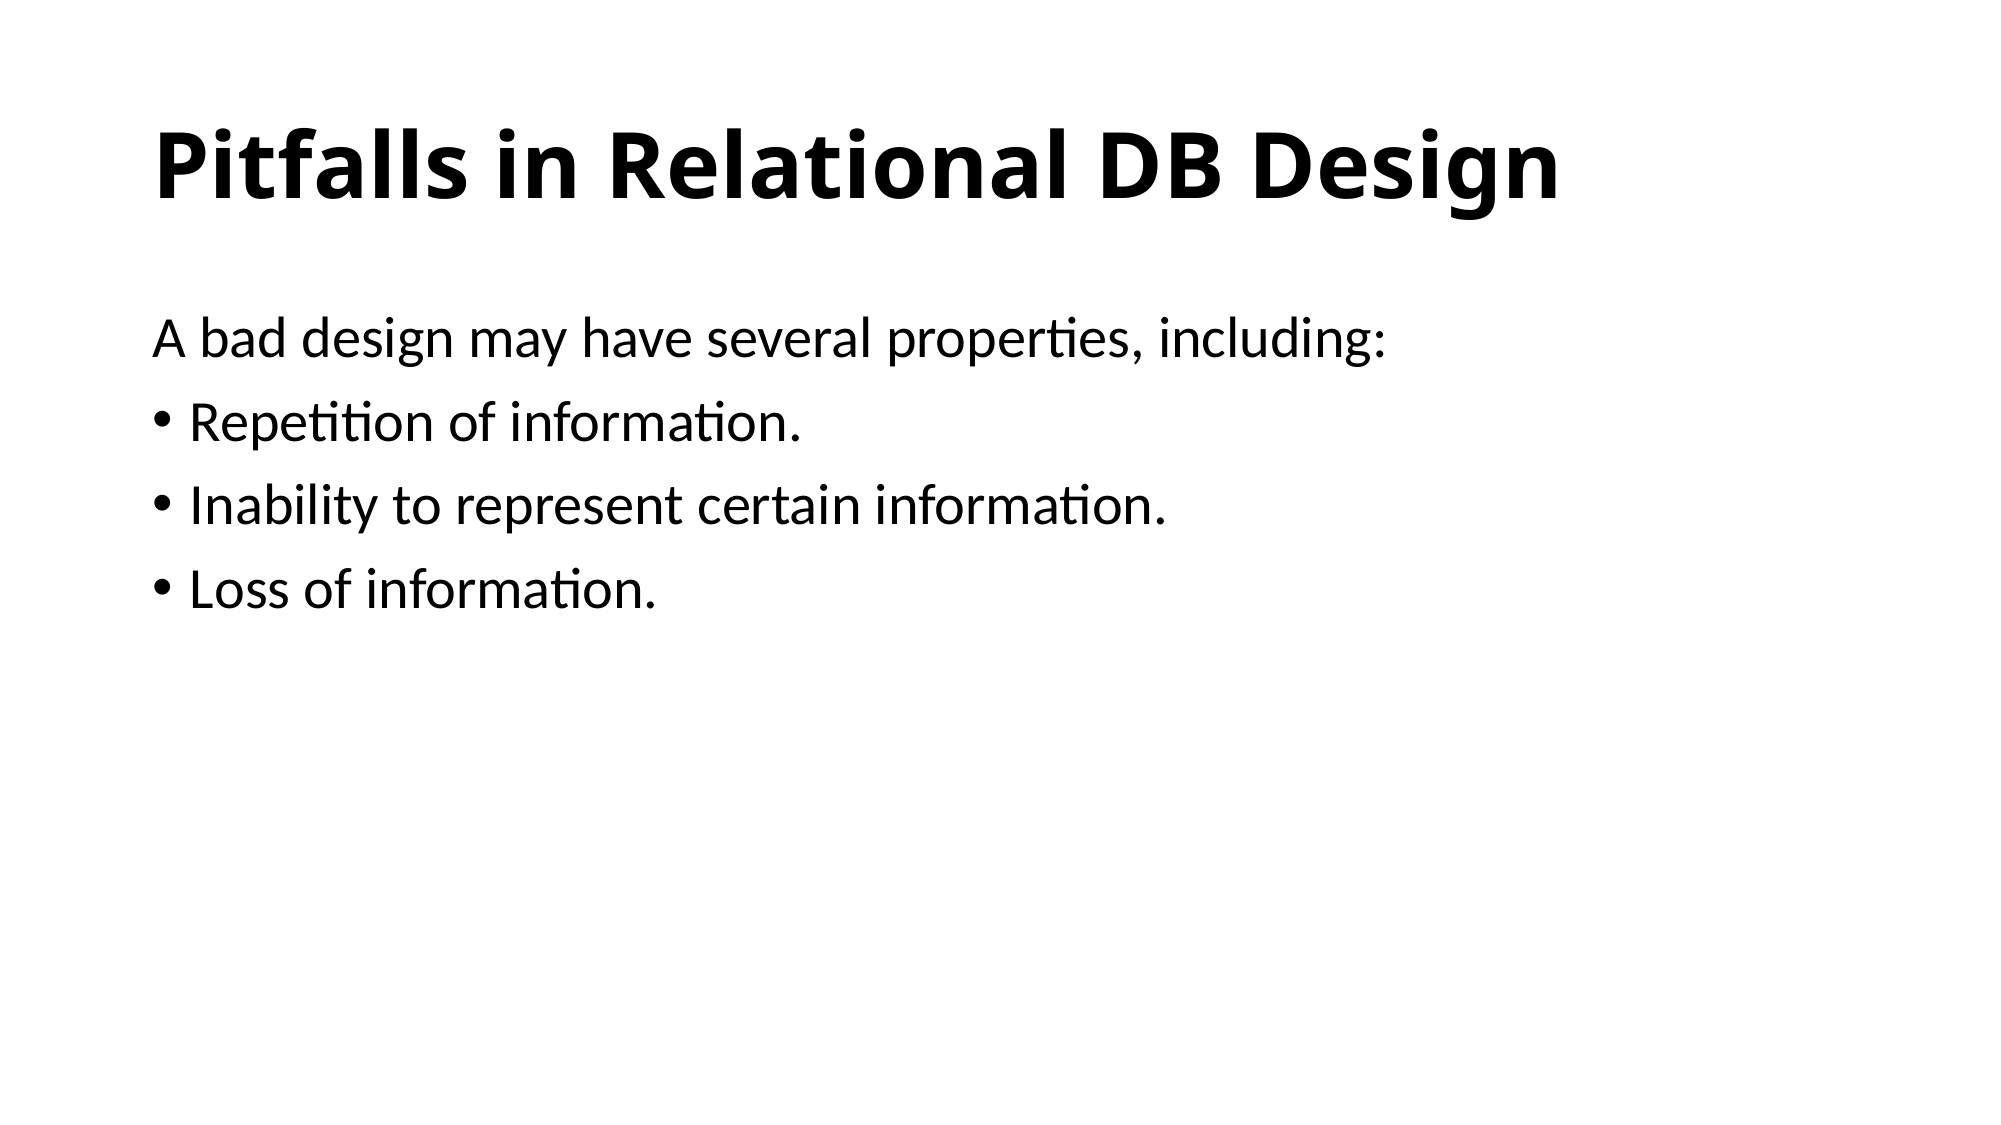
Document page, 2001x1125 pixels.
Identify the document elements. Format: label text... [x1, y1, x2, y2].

list A bad design may have several properties, including: Repetition of information. Inability to represent certain information. Loss of information. [137, 299, 1863, 1014]
title Pitfalls in Relational DB Design [137, 59, 1863, 278]
